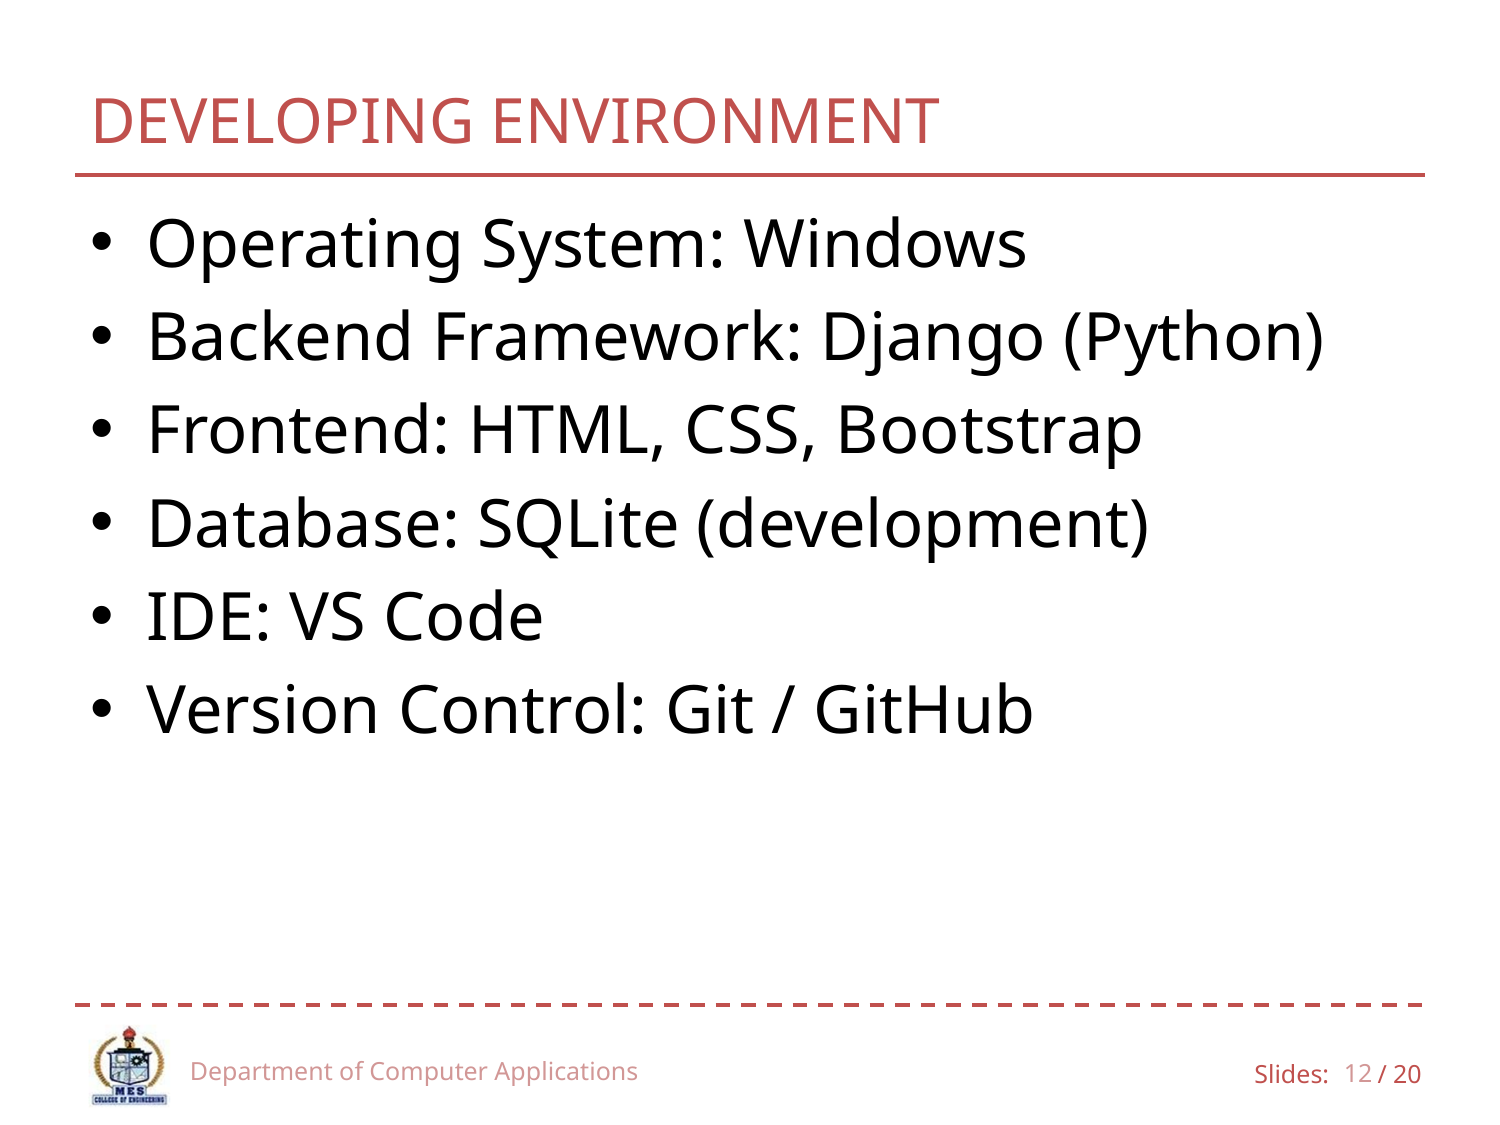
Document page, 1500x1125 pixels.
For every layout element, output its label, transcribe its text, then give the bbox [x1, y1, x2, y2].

footer Department of Computer Applications [174, 1042, 675, 1103]
title DEVELOPING ENVIRONMENT [73, 48, 1427, 189]
slide_number 12 [1325, 1044, 1388, 1105]
list Operating System: Windows Backend Framework: Django (Python) Frontend: HTML, CSS, Bootstrap Database: SQLite (development) IDE: VS Code Version Control: Git / GitHub [75, 193, 1425, 1005]
picture [87, 1023, 171, 1109]
